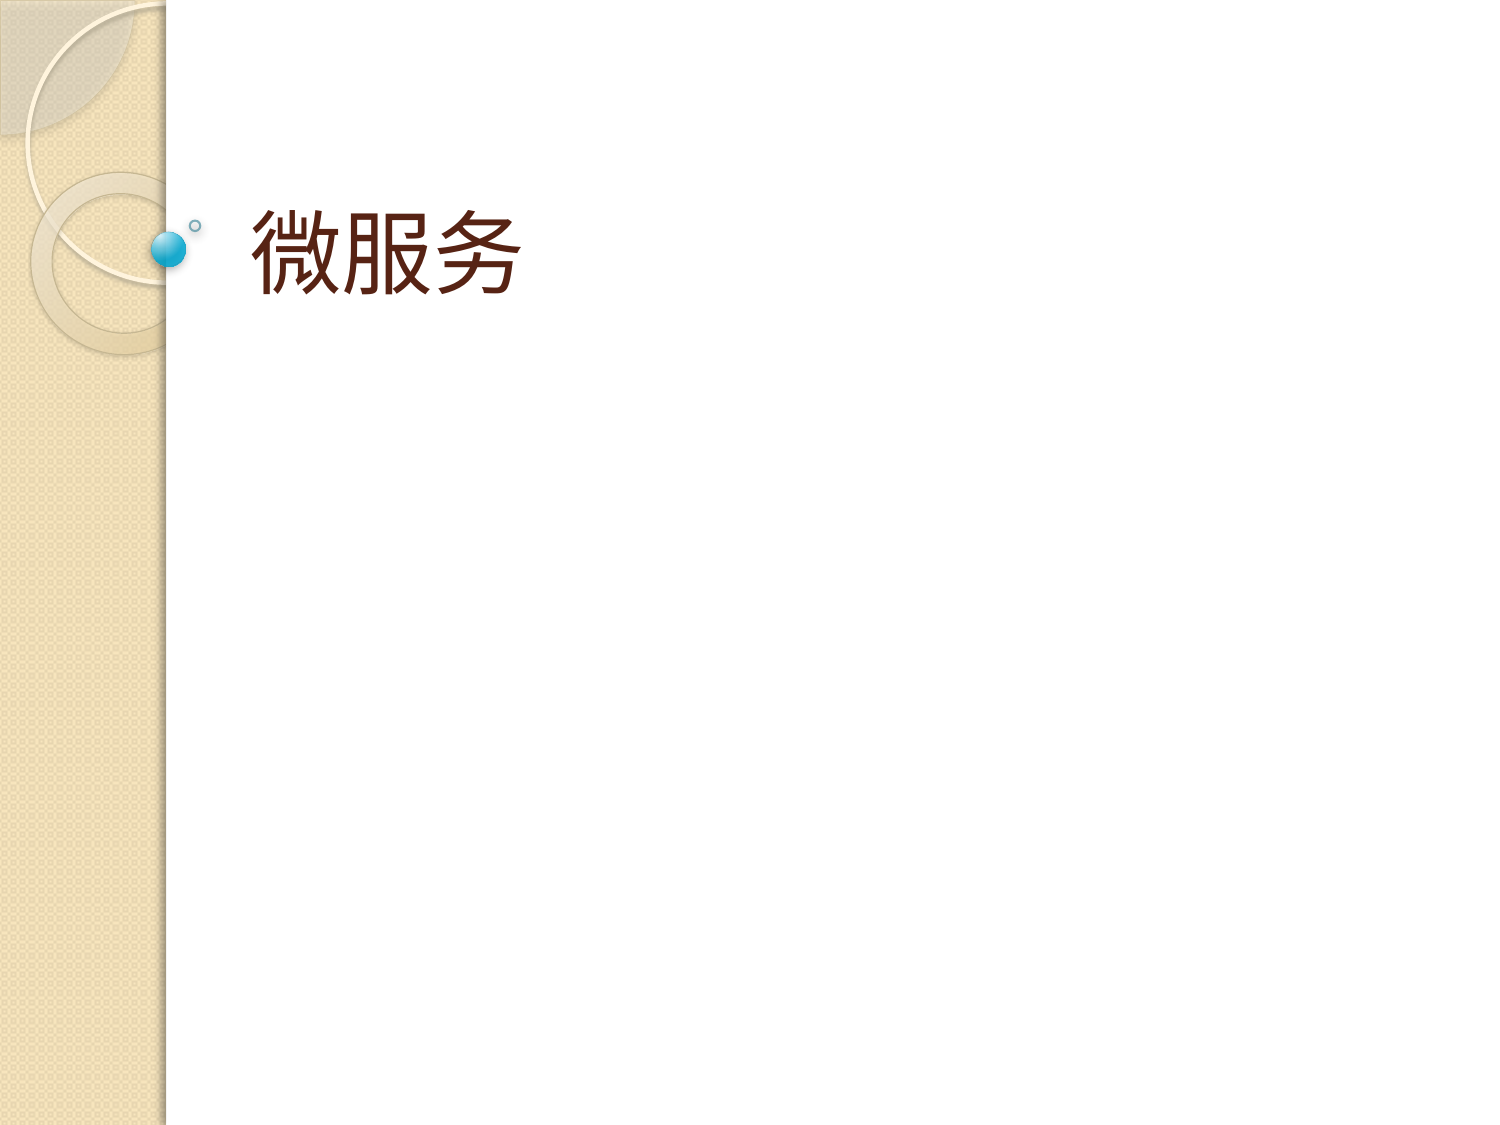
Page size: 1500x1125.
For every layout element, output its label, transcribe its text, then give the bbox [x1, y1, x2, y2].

title 微服务 [235, 71, 1451, 313]
